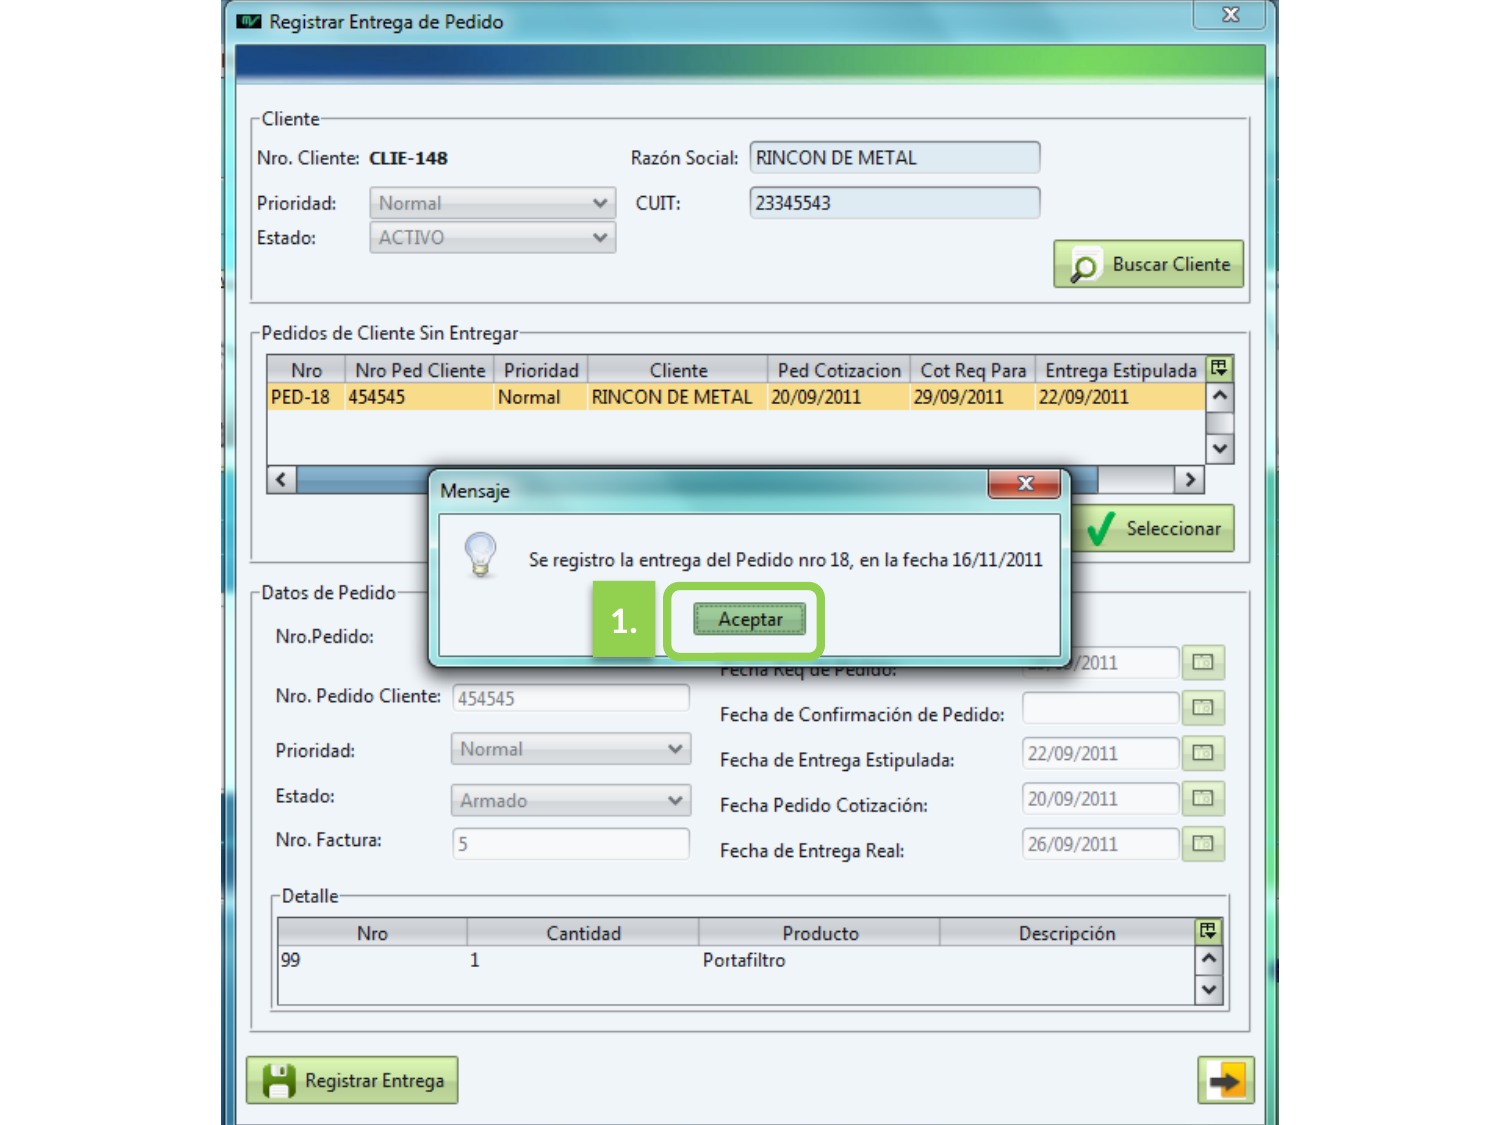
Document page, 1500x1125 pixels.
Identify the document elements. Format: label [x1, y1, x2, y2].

text_box [221, 0, 1279, 1125]
